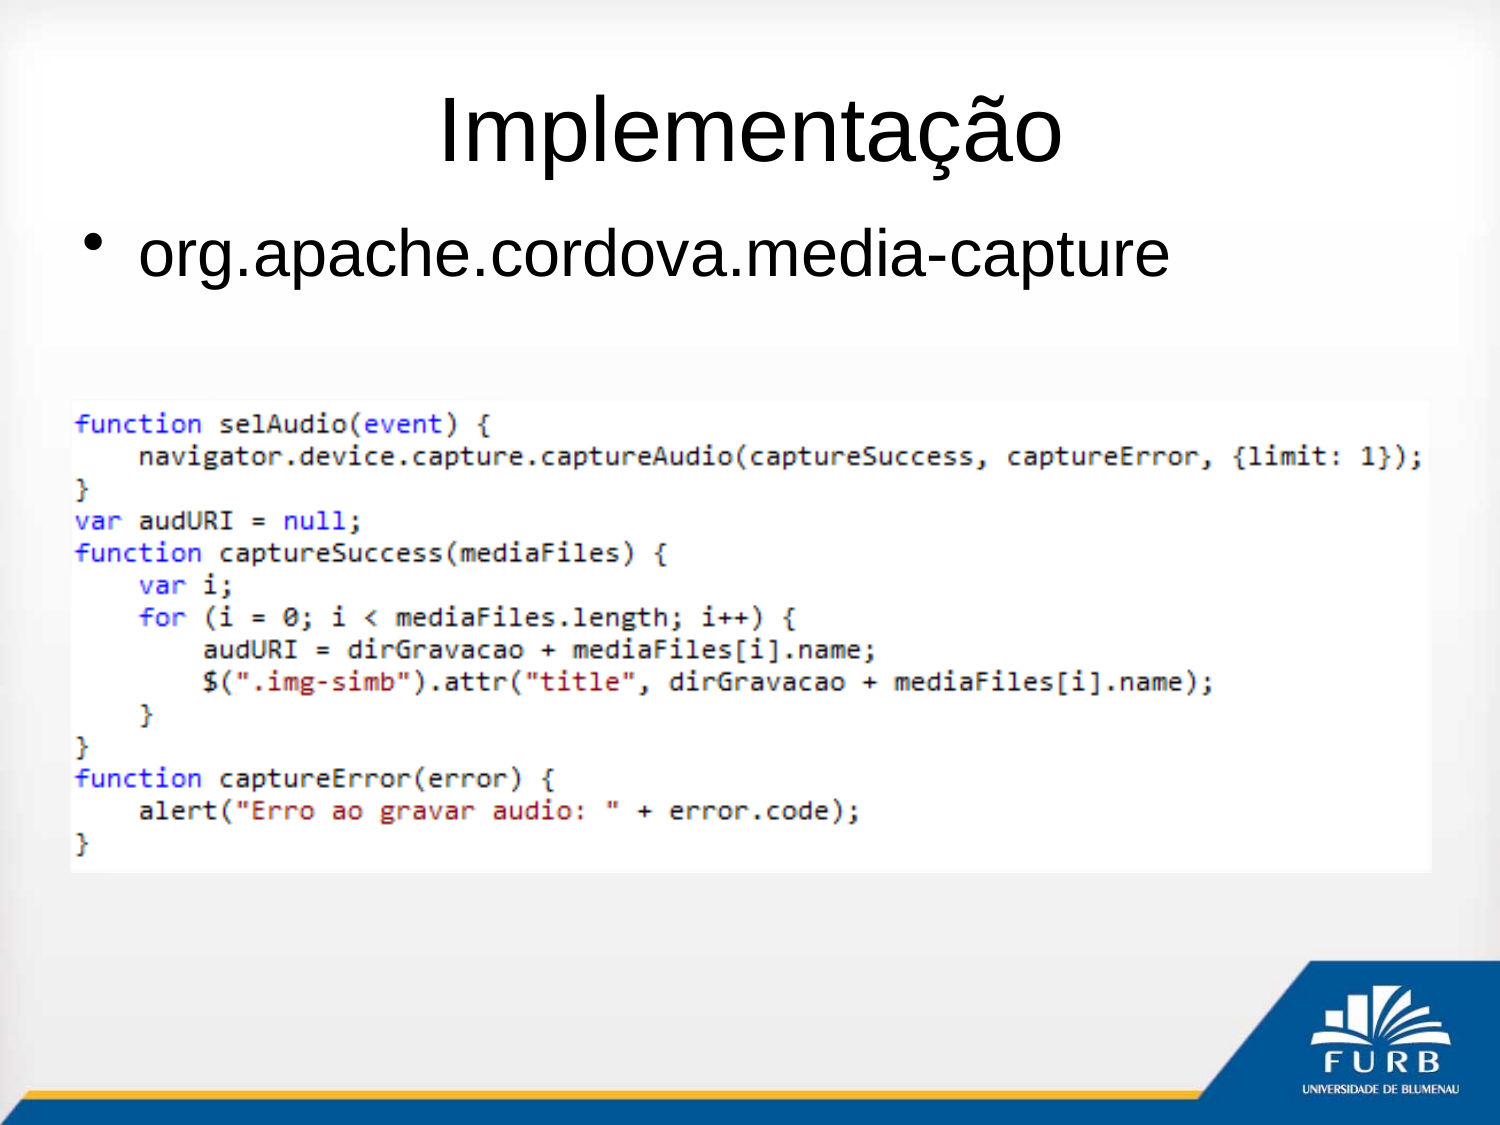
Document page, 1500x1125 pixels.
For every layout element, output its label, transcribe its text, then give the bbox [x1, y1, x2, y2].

title Implementação [76, 30, 1428, 219]
list org.apache.cordova.media-capture [74, 201, 1426, 310]
picture [0, 0, 1500, 1125]
